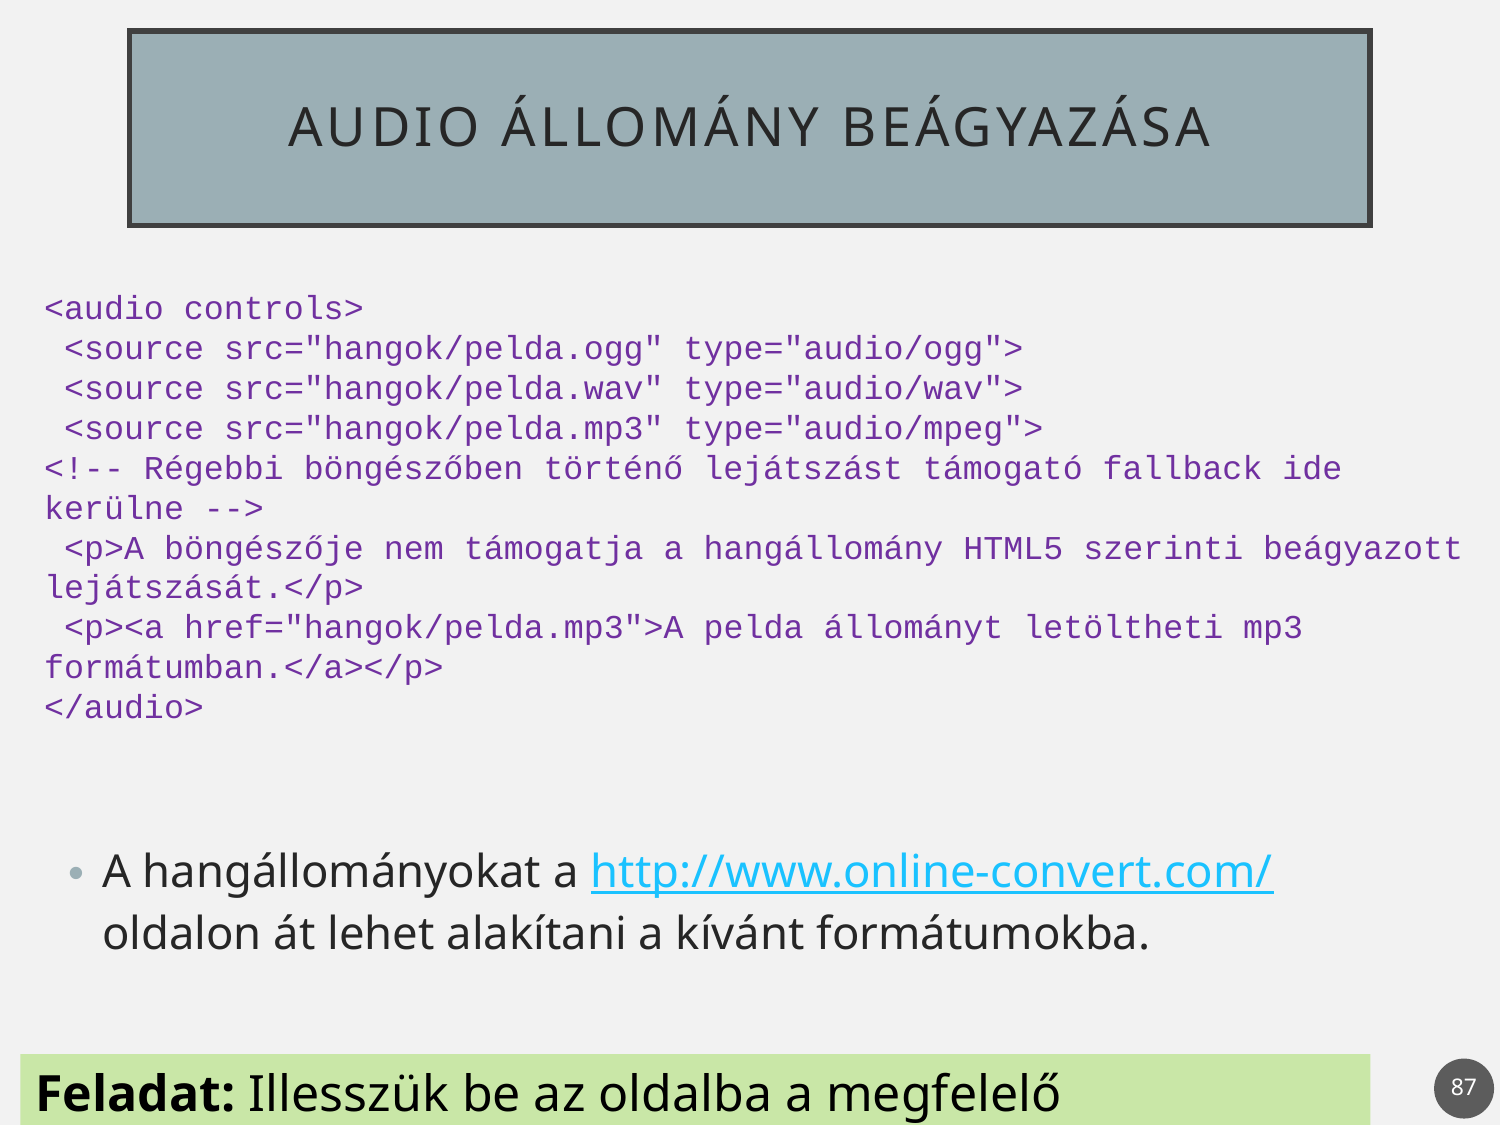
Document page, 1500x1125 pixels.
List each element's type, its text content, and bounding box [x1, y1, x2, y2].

title Audio állomány beágyazása [127, 28, 1373, 228]
text_box Feladat: Illesszük be az oldalba a megfelelő hangállományt! [20, 1054, 1371, 1125]
list A hangállományokat a http://www.online-convert.com/ oldalon át lehet alakítani a kívánt formátumokba. [53, 834, 1404, 1007]
slide_number 87 [1434, 1058, 1495, 1119]
text_box <audio controls> <source src="hangok/pelda.ogg" type="audio/ogg"> <source src="hangok/pelda.wav" type="audio/wav"> <source src="hangok/pelda.mp3" type="audio/mpeg"> <!-- Régebbi böngészőben történő lejátszást támogató fallback ide kerülne --> <p>A böngészője nem támogatja a hangállomány HTML5 szerinti beágyazott lejátszását.</p> <p><a href="hangok/pelda.mp3">A pelda állományt letöltheti mp3 formátumban.</a></p> </audio> [29, 278, 1484, 733]
